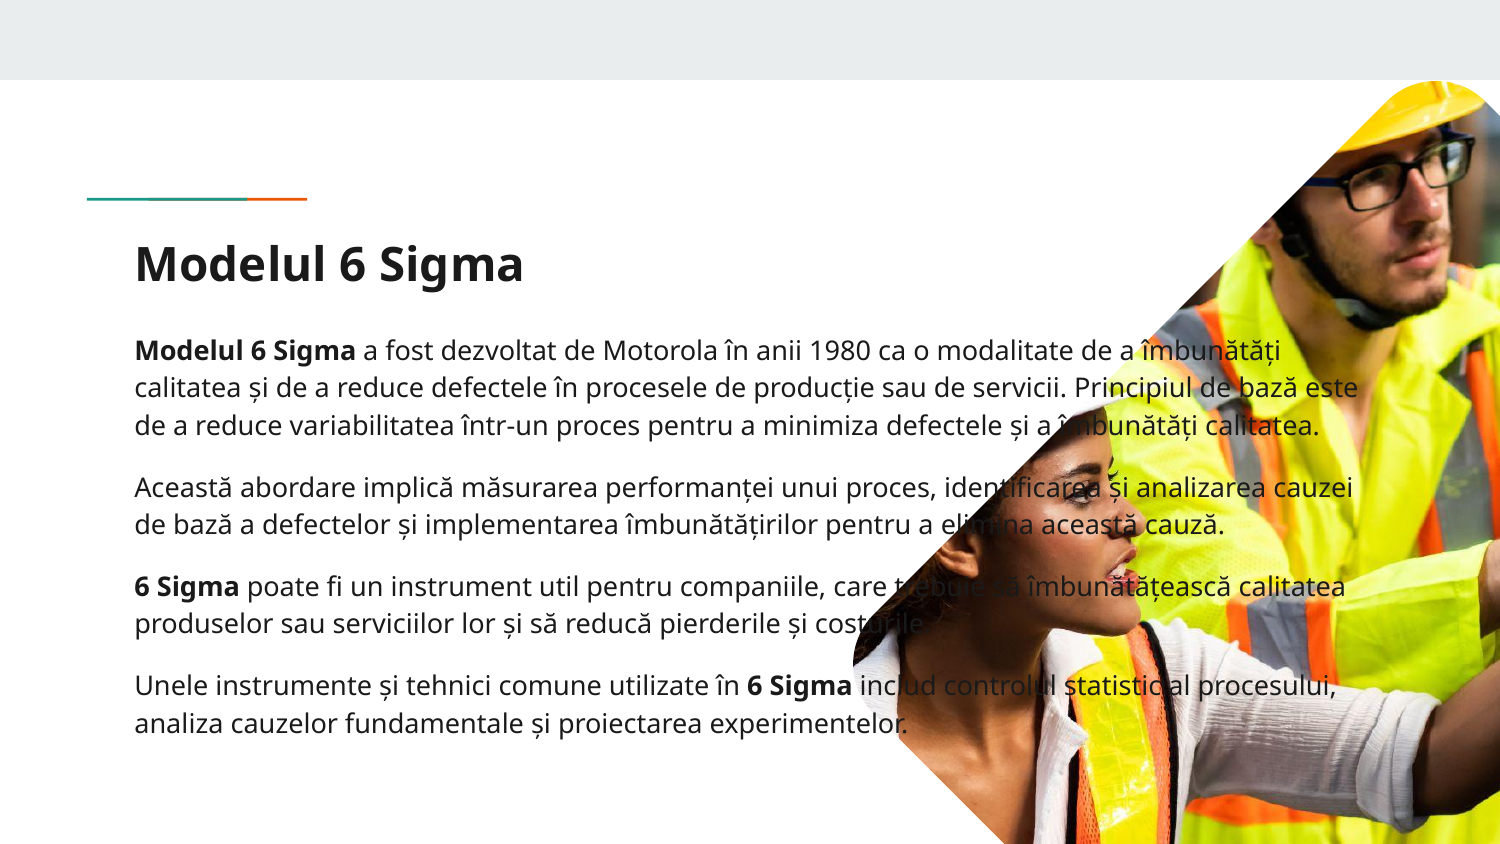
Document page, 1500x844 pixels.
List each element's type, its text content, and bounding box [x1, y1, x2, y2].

title Modelul 6 Sigma [119, 218, 847, 307]
picture [852, 80, 1500, 844]
list Modelul 6 Sigma a fost dezvoltat de Motorola în anii 1980 ca o modalitate de a îmbunătăți calitatea și de a reduce defectele în procesele de producție sau de servicii. Principiul de bază este de a reduce variabilitatea într-un proces pentru a minimiza defectele și a îmbunătăți calitatea. Această abordare implică măsurarea performanței unui proces, identificarea și analizarea cauzei de bază a defectelor și implementarea îmbunătățirilor pentru a elimina această cauză. 6 Sigma poate fi un instrument util pentru companiile, care trebuie să îmbunătățească calitatea produselor sau serviciilor lor și să reducă pierderile și costurile. Unele instrumente și tehnici comune utilizate în 6 Sigma includ controlul statistic al procesului, analiza cauzelor fundamentale și proiectarea experimentelor. [119, 313, 847, 815]
